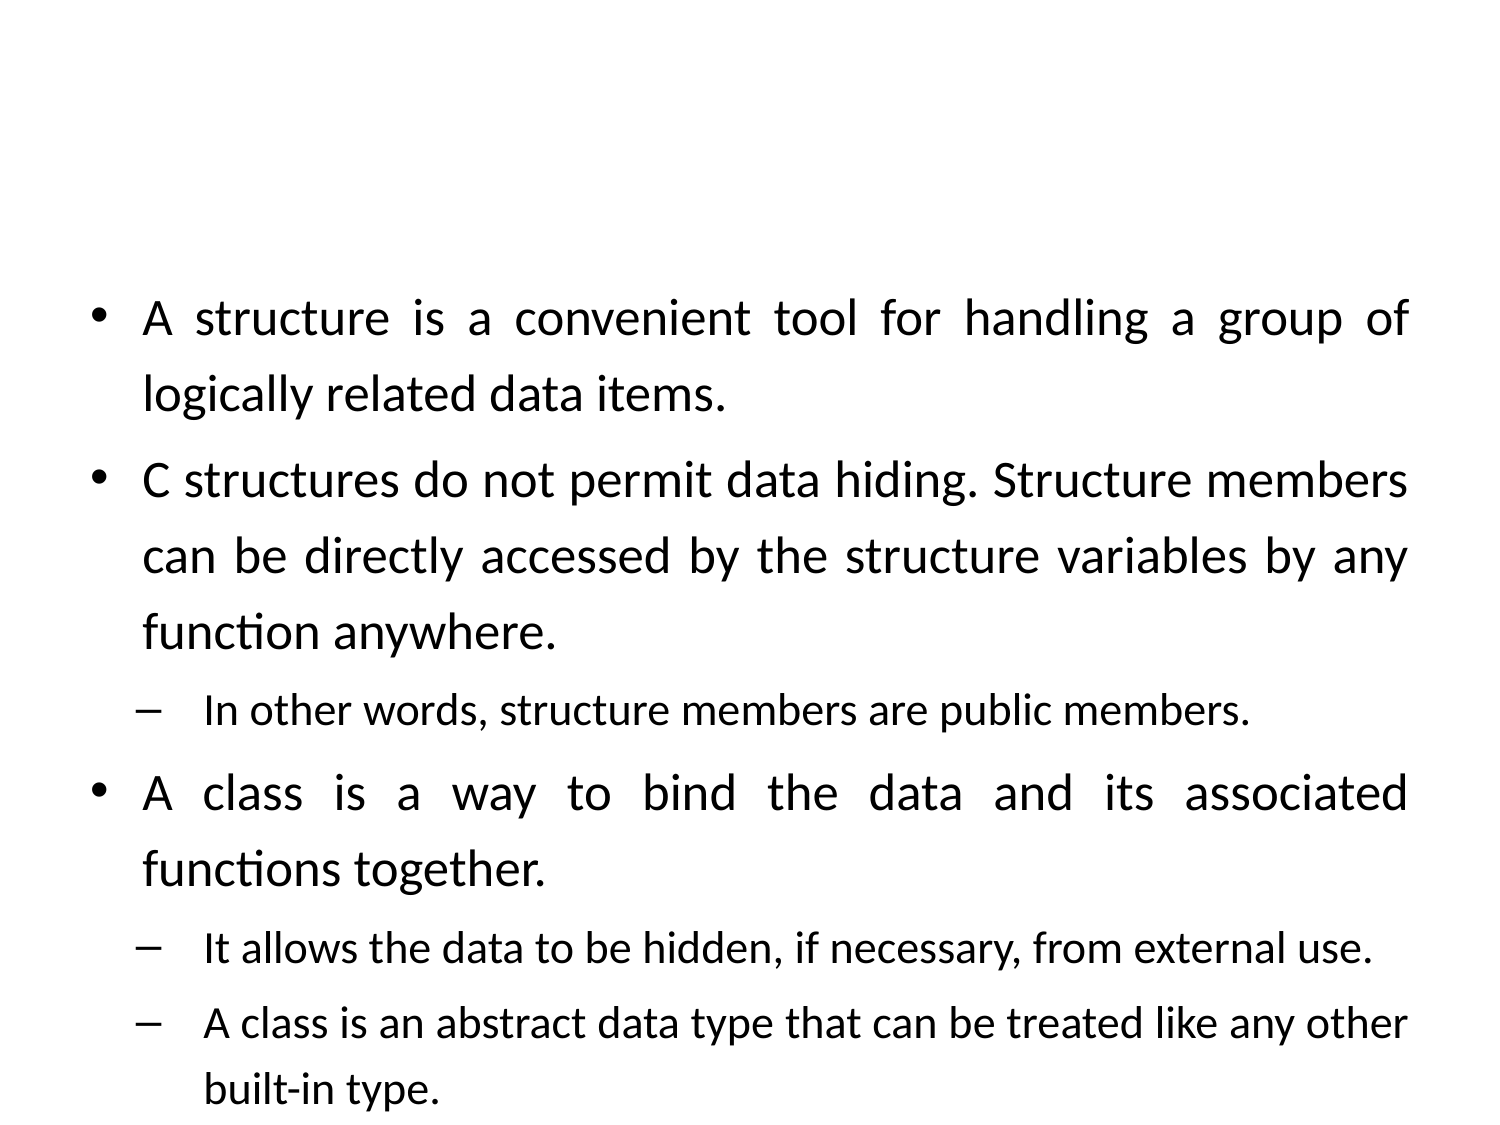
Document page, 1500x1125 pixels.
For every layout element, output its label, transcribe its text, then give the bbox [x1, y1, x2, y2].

list A structure is a convenient tool for handling a group of logically related data items. C structures do not permit data hiding. Structure members can be directly accessed by the structure variables by any function anywhere. In other words, structure members are public members. A class is a way to bind the data and its associated functions together. It allows the data to be hidden, if necessary, from external use. A class is an abstract data type that can be treated like any other built-in type. [75, 262, 1425, 1125]
